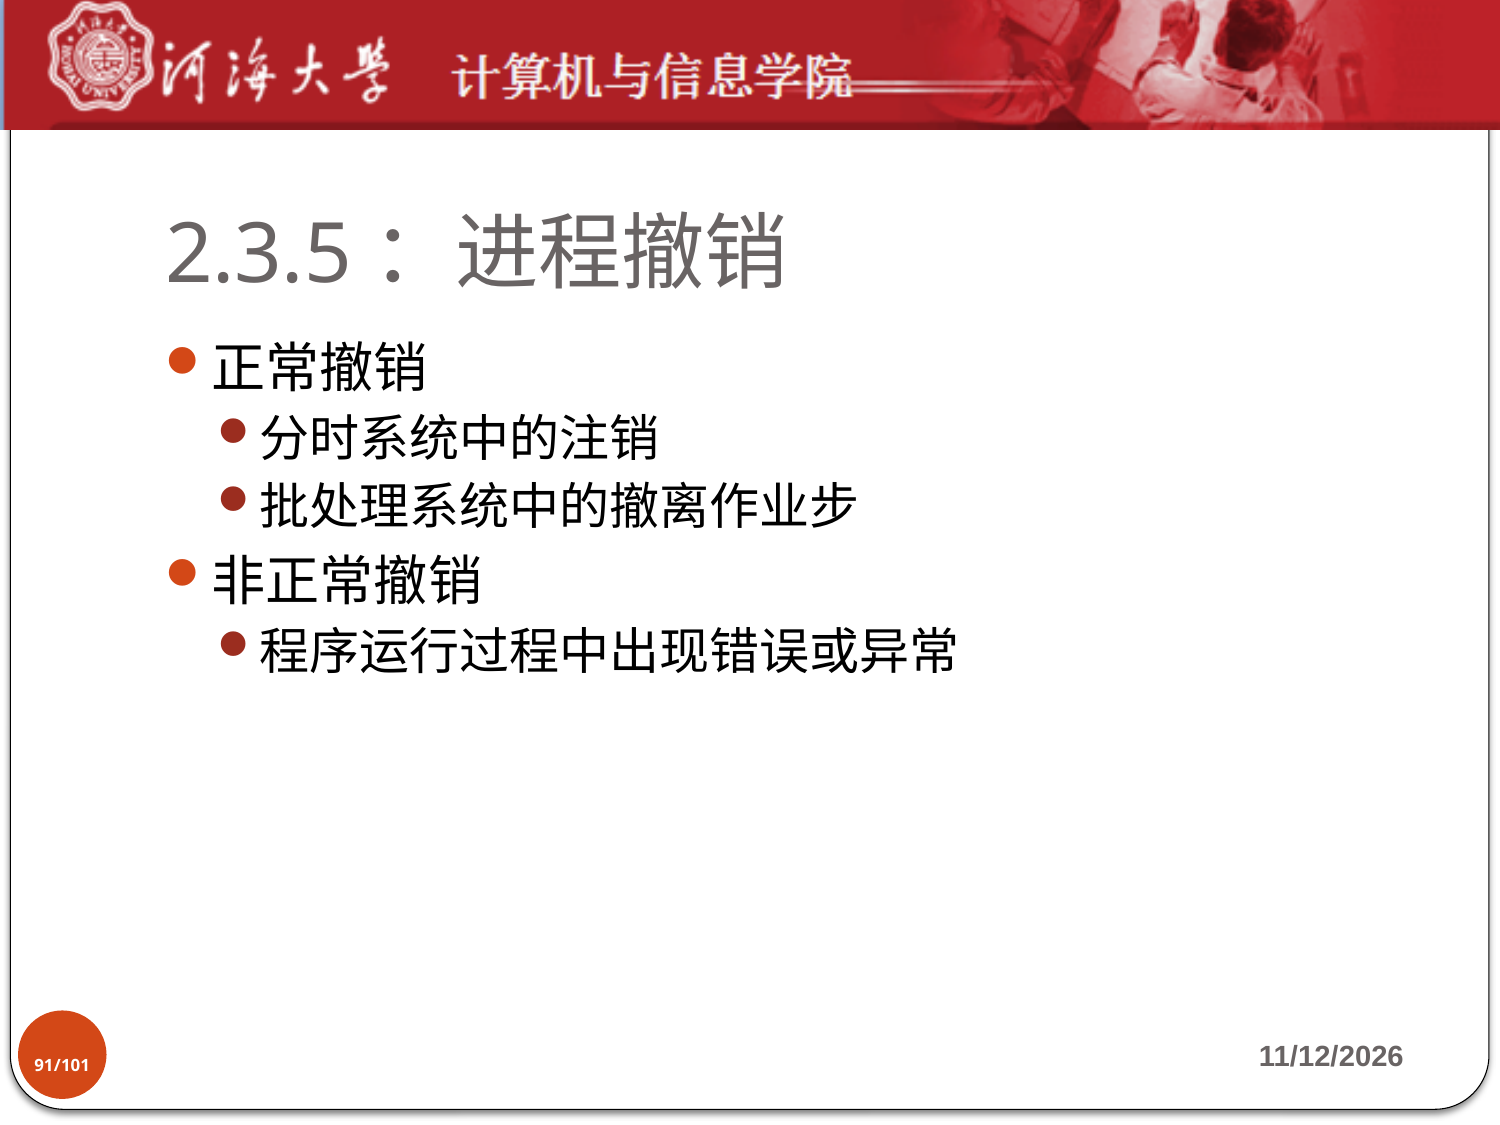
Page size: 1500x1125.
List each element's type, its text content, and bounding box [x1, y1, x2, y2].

slide_number 91/101 [18, 1010, 107, 1099]
picture [0, 0, 1500, 130]
title 2.3.5：进程撤销 [150, 142, 1425, 315]
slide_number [1012, 1015, 1419, 1094]
list 正常撤销 分时系统中的注销 批处理系统中的撤离作业步 非正常撤销 程序运行过程中出现错误或异常 [150, 326, 1425, 988]
